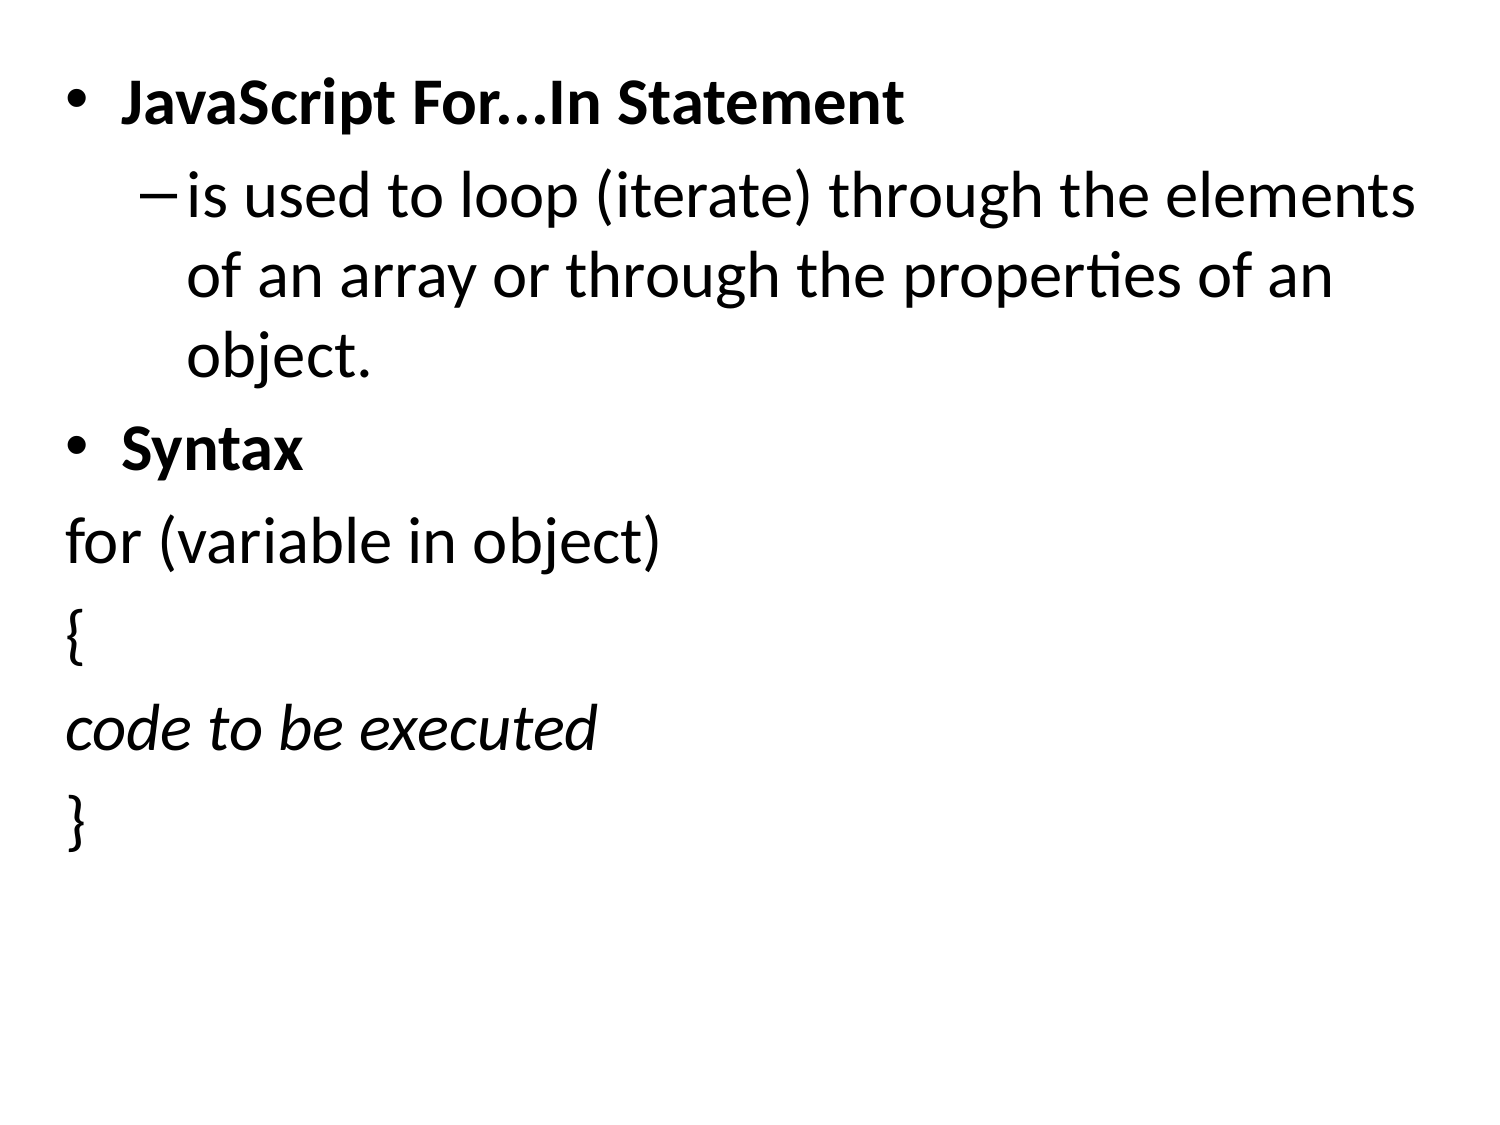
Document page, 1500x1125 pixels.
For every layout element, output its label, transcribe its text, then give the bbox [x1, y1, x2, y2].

list JavaScript For...In Statement is used to loop (iterate) through the elements of an array or through the properties of an object. Syntax for (variable in object) { code to be executed } [50, 50, 1450, 1088]
